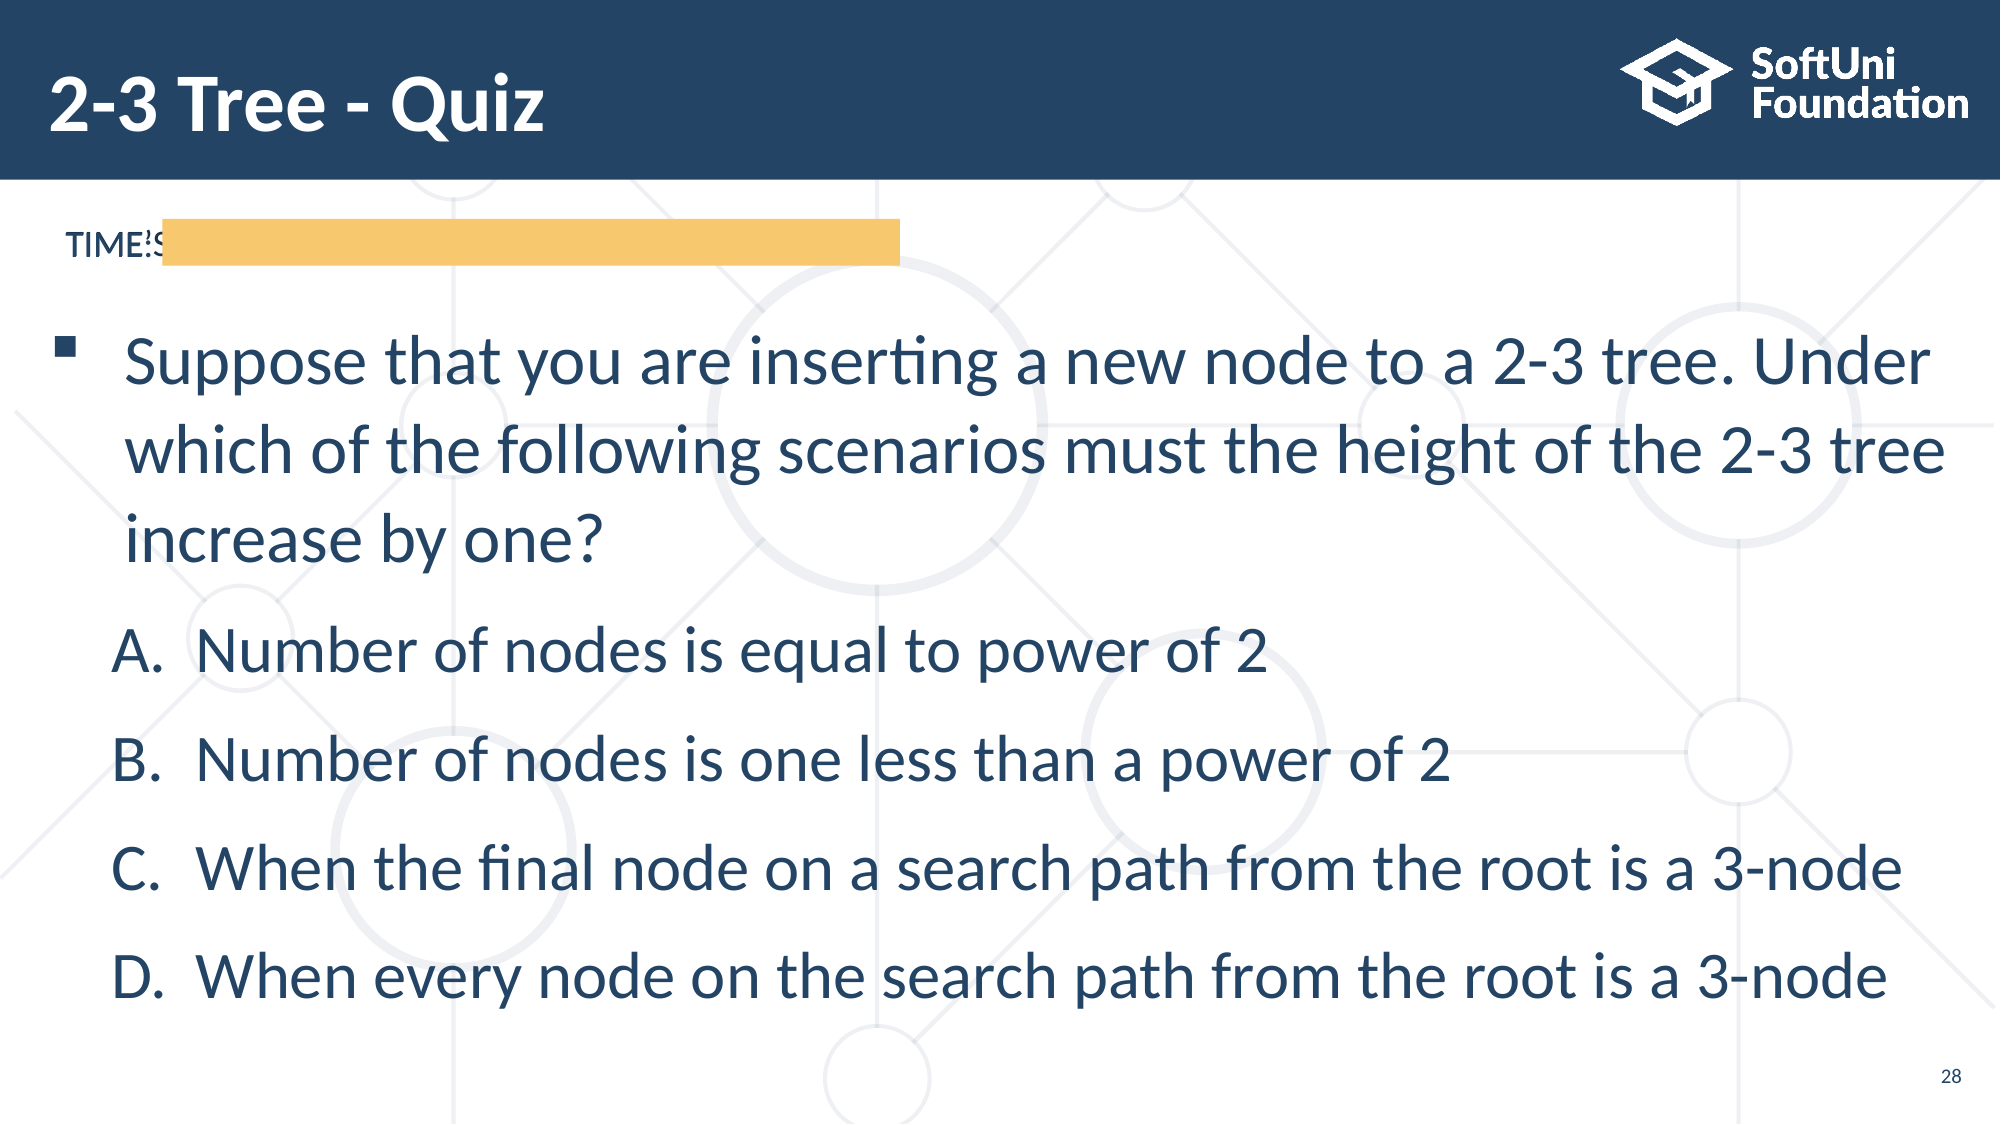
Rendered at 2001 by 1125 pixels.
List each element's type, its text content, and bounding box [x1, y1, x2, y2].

list Suppose that you are inserting a new node to a 2-3 tree. Under which of the following scenarios must the height of the 2-3 tree increase by one? Number of nodes is equal to power of 2 Number of nodes is one less than a power of 2 When the final node on a search path from the root is a 3-node When every node on the search path from the root is a 3-node [31, 303, 1968, 1103]
text_box TIME’S UP! [169, 268, 250, 272]
picture [1619, 38, 1968, 126]
text_box [169, 217, 902, 268]
text_box TIME: [50, 212, 169, 273]
title 2-3 Tree - Quiz [31, 6, 1603, 189]
text_box TIME’S UP! [51, 211, 250, 217]
